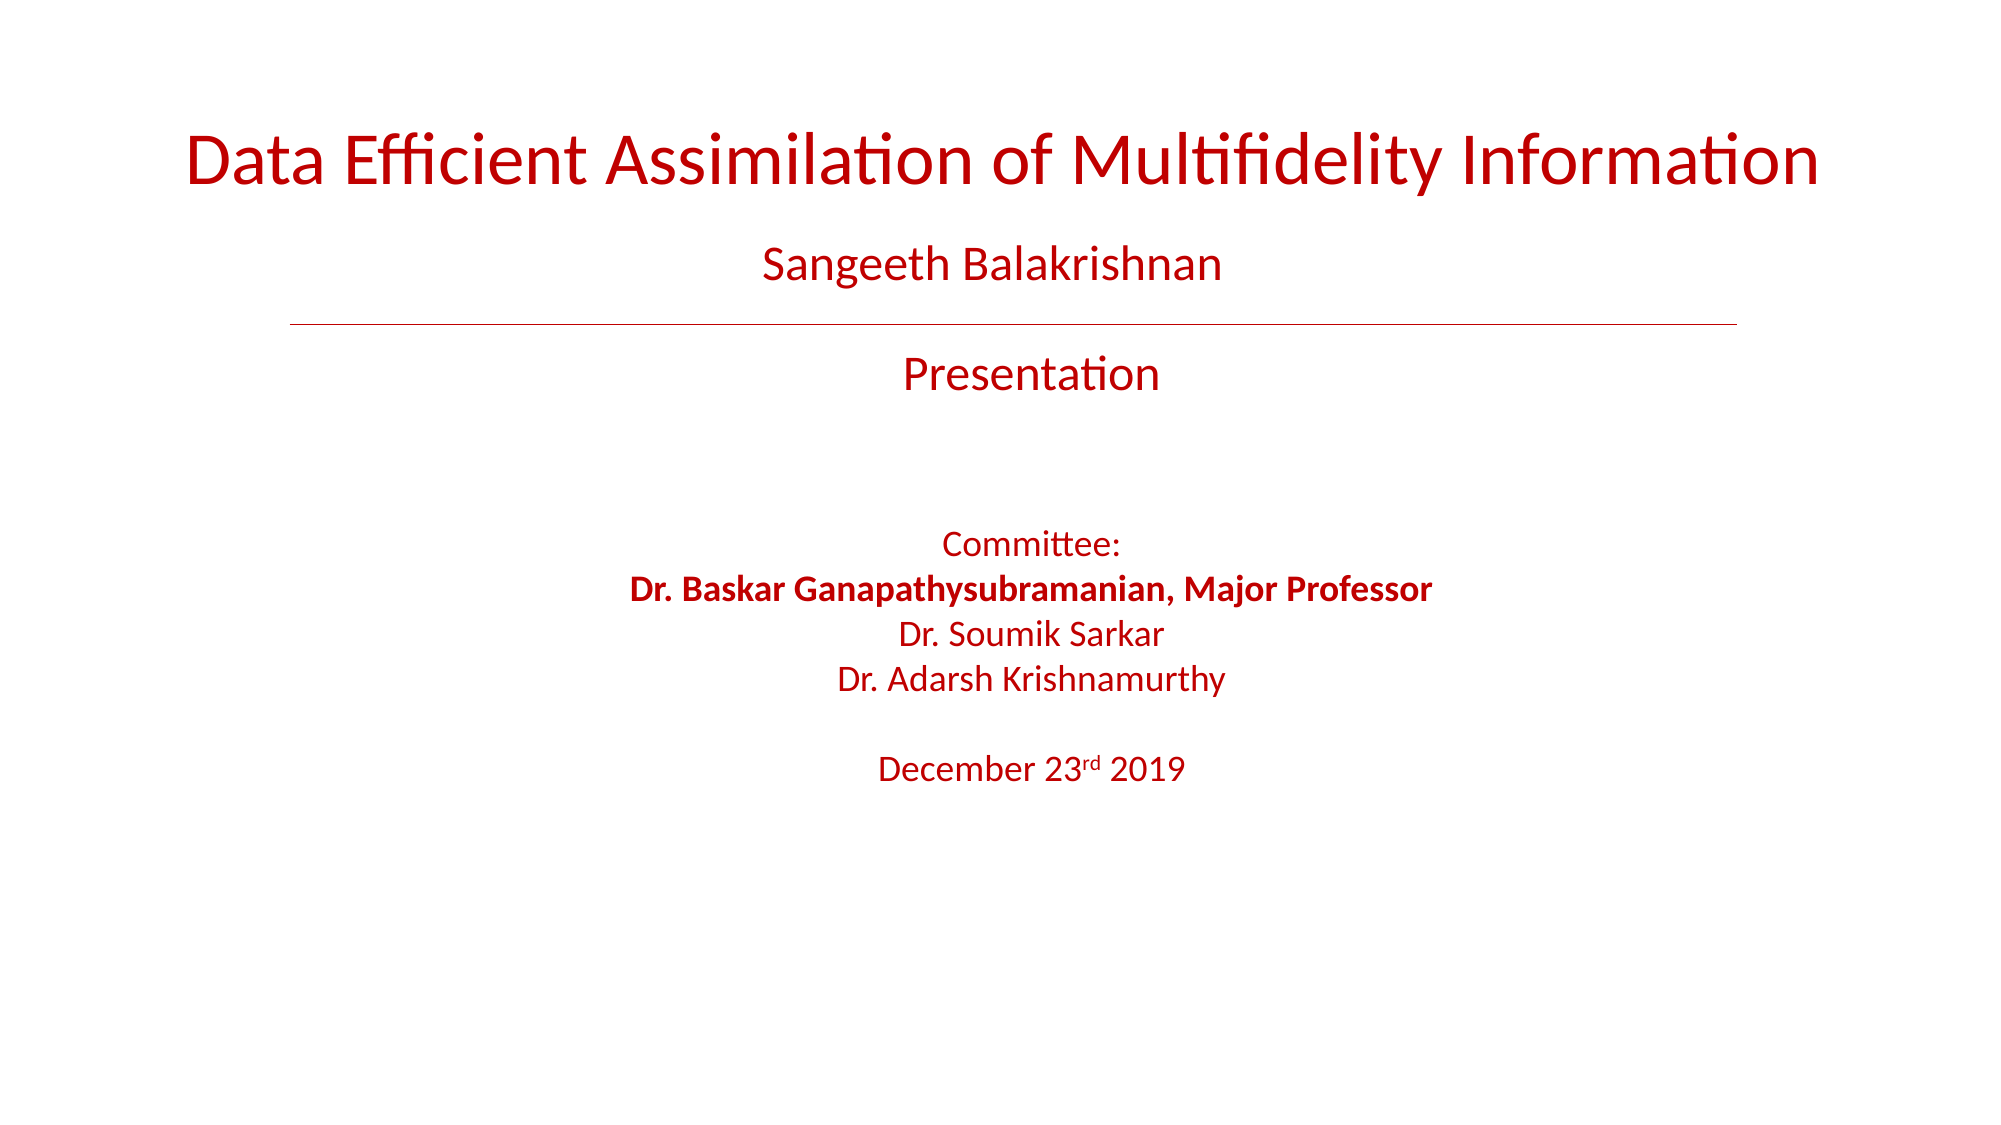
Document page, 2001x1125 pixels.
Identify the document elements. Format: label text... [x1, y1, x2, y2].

text_box Sangeeth Balakrishnan [708, 325, 1356, 332]
text_box Presentation [708, 332, 1356, 453]
text_box Committee: Dr. Baskar Ganapathysubramanian, Major Professor Dr. Soumik Sarkar Dr. Adarsh Krishnamurthy December 23rd 2019 [552, 511, 1512, 797]
text_box Data Efficient Assimilation of Multifidelity Information [170, 101, 1885, 207]
text_box Sangeeth Balakrishnan [708, 223, 1356, 324]
